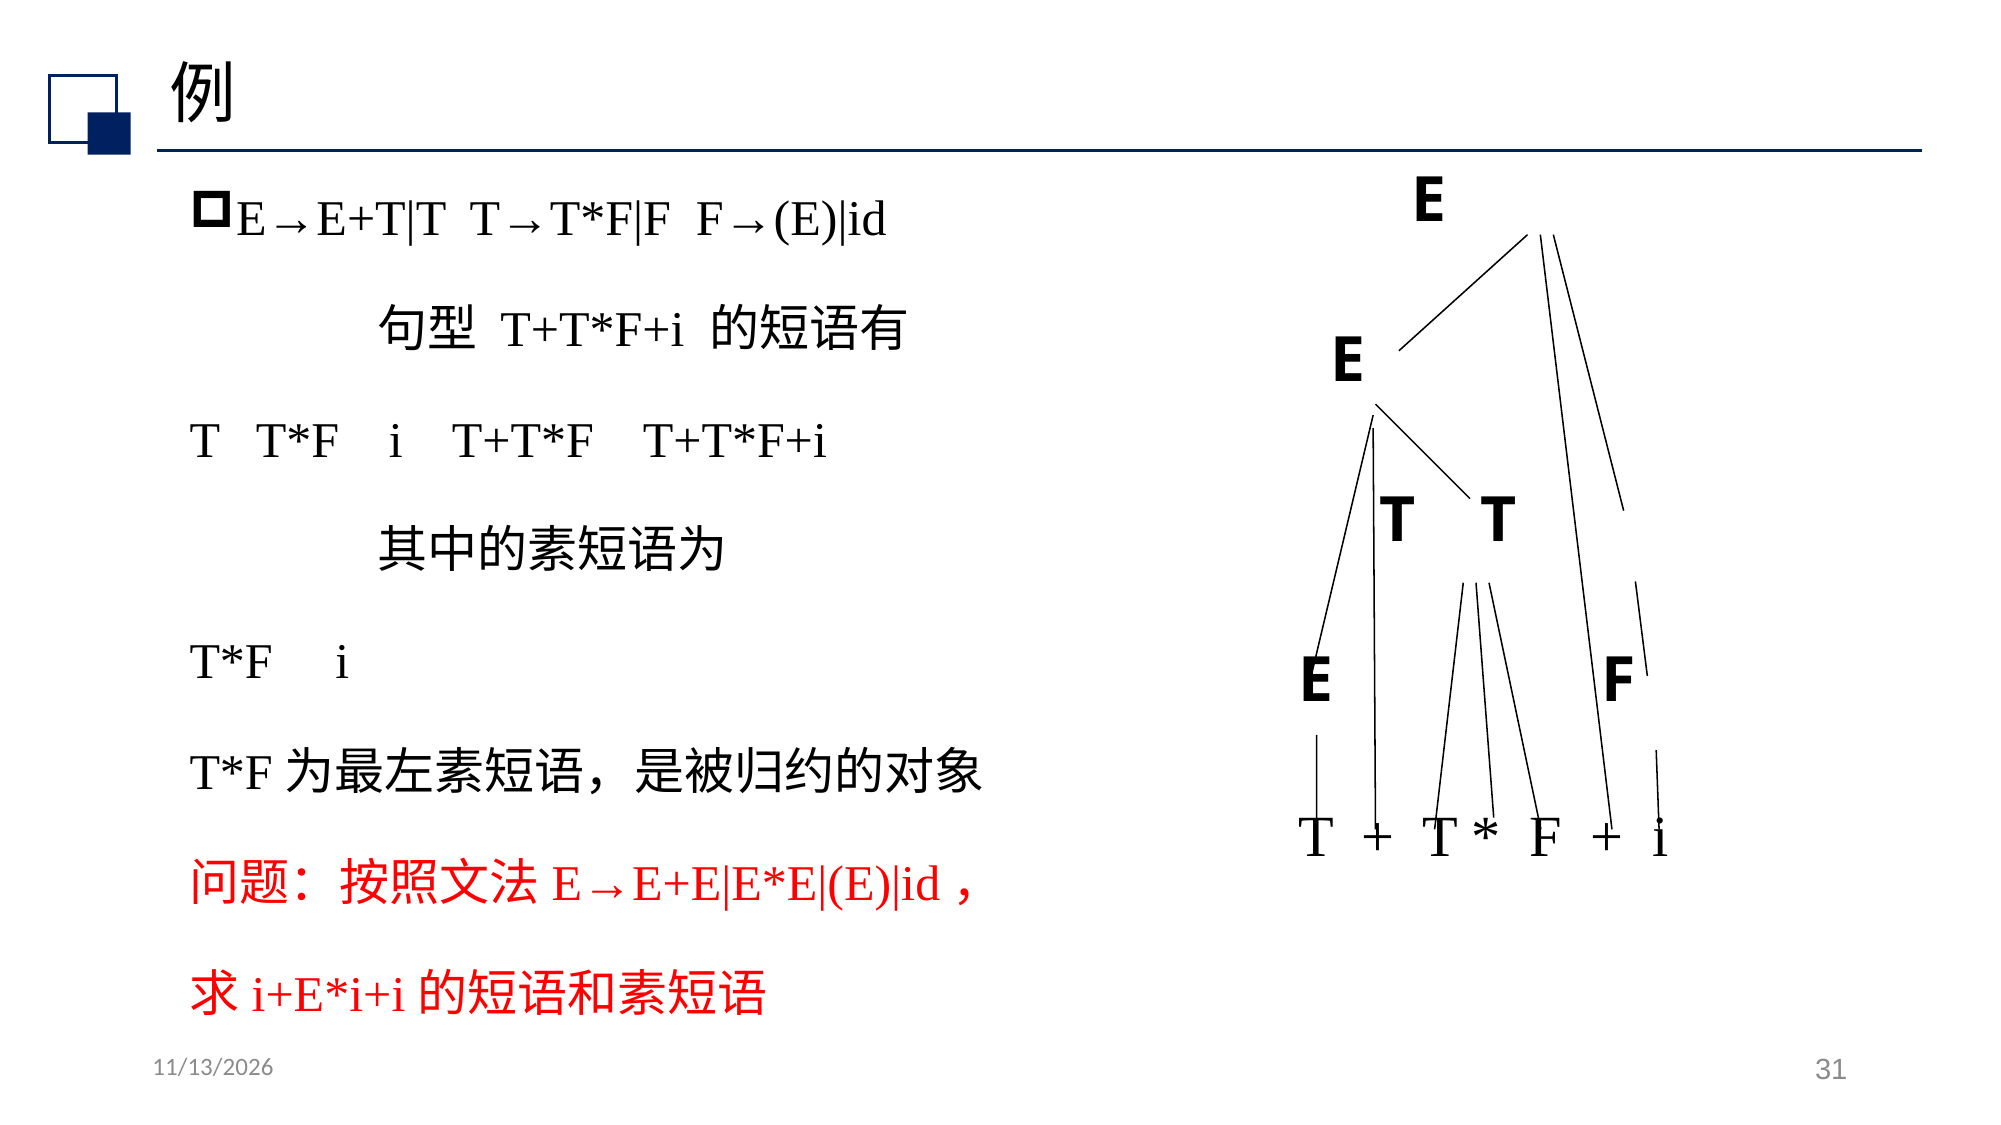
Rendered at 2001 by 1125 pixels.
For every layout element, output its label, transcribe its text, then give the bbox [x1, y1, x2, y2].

list E→E+T|T T→T*F|F F→(E)|id 句型 T+T*F+i 的短语有 T T*F i T+T*F T+T*F+i 其中的素短语为 T*F i T*F为最左素短语，是被归约的对象 问题：按照文法E→E+E|E*E|(E)|id， 求i+E*i+i的短语和素短语 [174, 147, 1780, 909]
text_box E E T T E F T + T * F + i [1283, 79, 1721, 905]
slide_number 31 [1412, 1042, 1863, 1103]
title 例 [154, 50, 1880, 143]
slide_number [137, 1042, 588, 1103]
